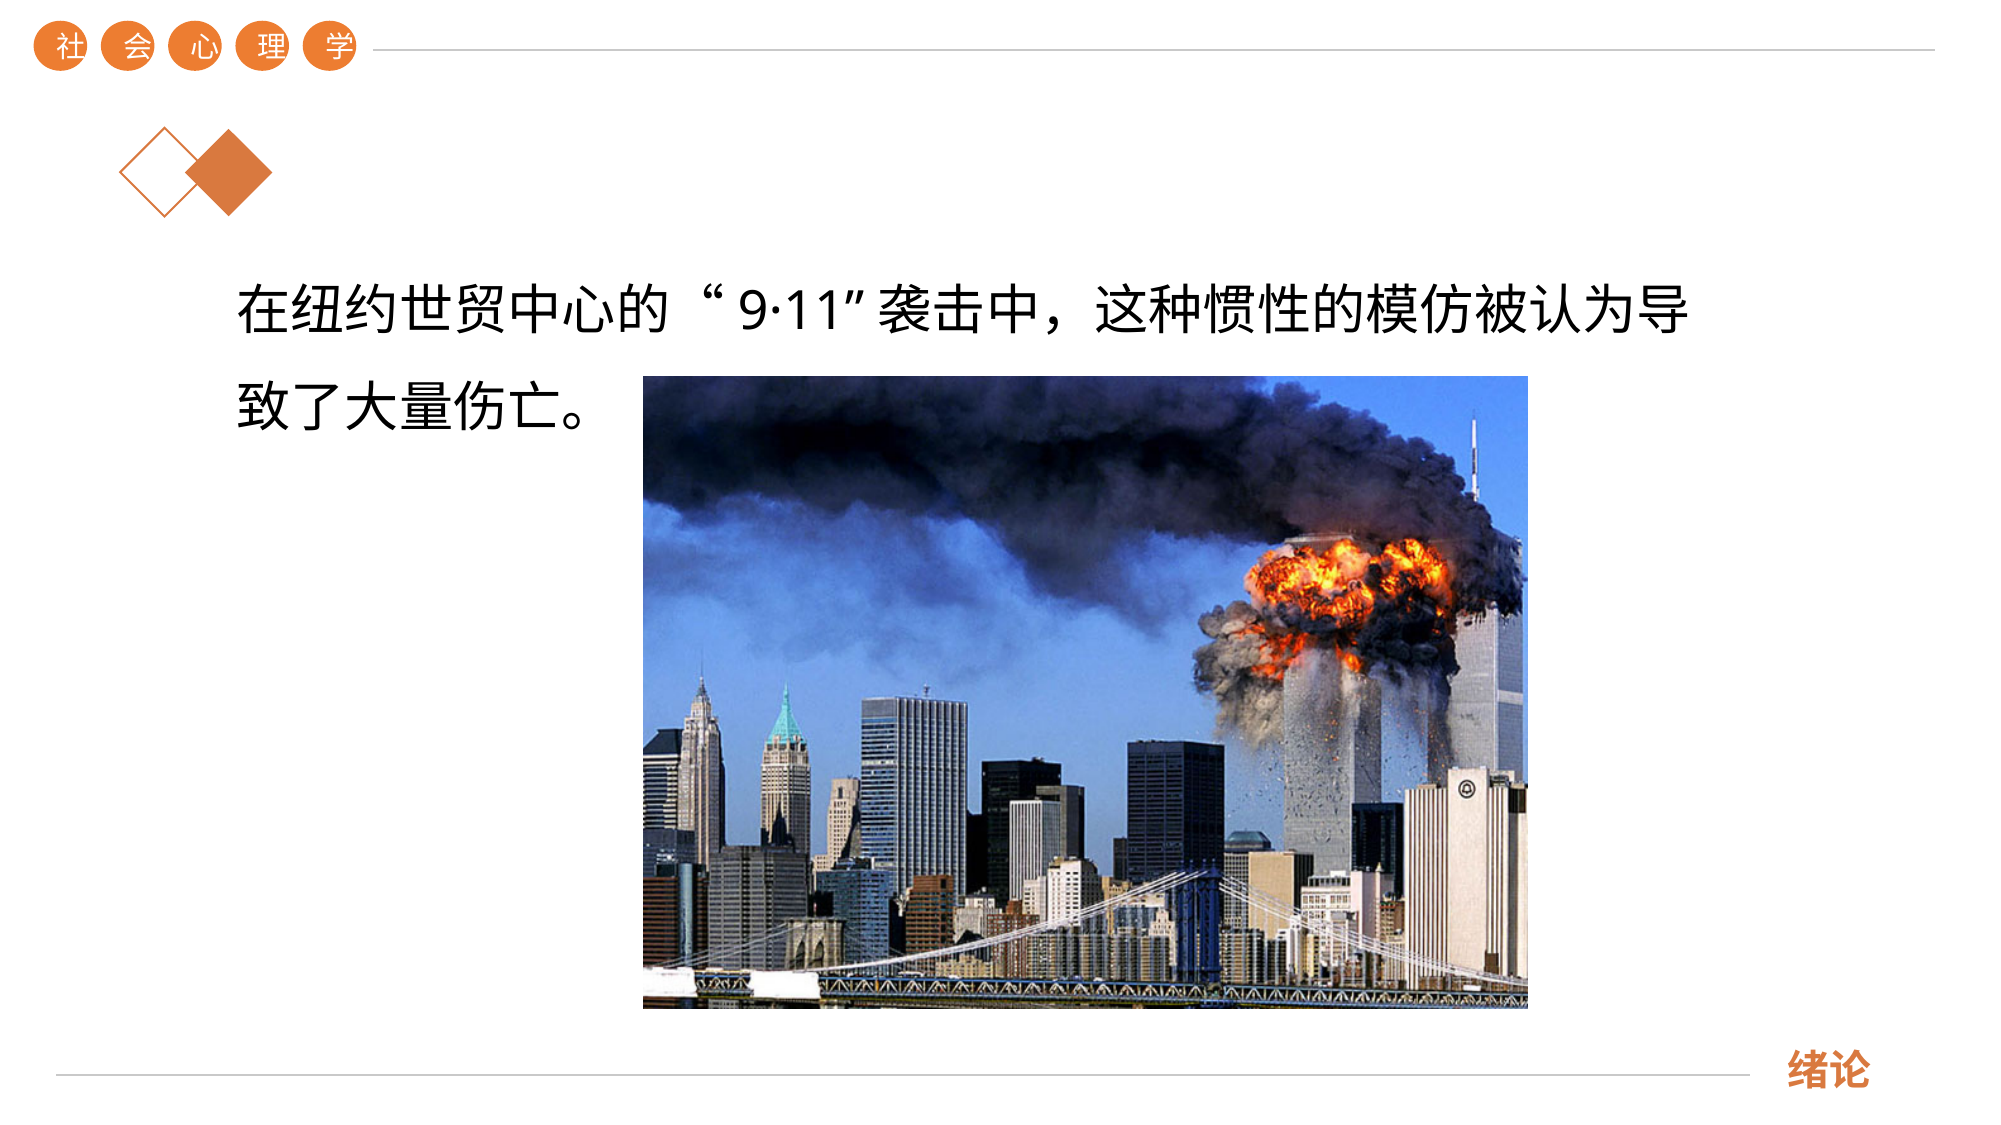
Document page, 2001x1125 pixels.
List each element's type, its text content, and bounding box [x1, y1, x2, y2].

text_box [33, 20, 357, 71]
picture [643, 376, 1528, 1009]
text_box 在纽约世贸中心的“9·11”袭击中，这种惯性的模仿被认为导致了大量伤亡。 [221, 235, 1730, 1048]
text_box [120, 127, 273, 217]
text_box 绪论 [1772, 1040, 2000, 1101]
